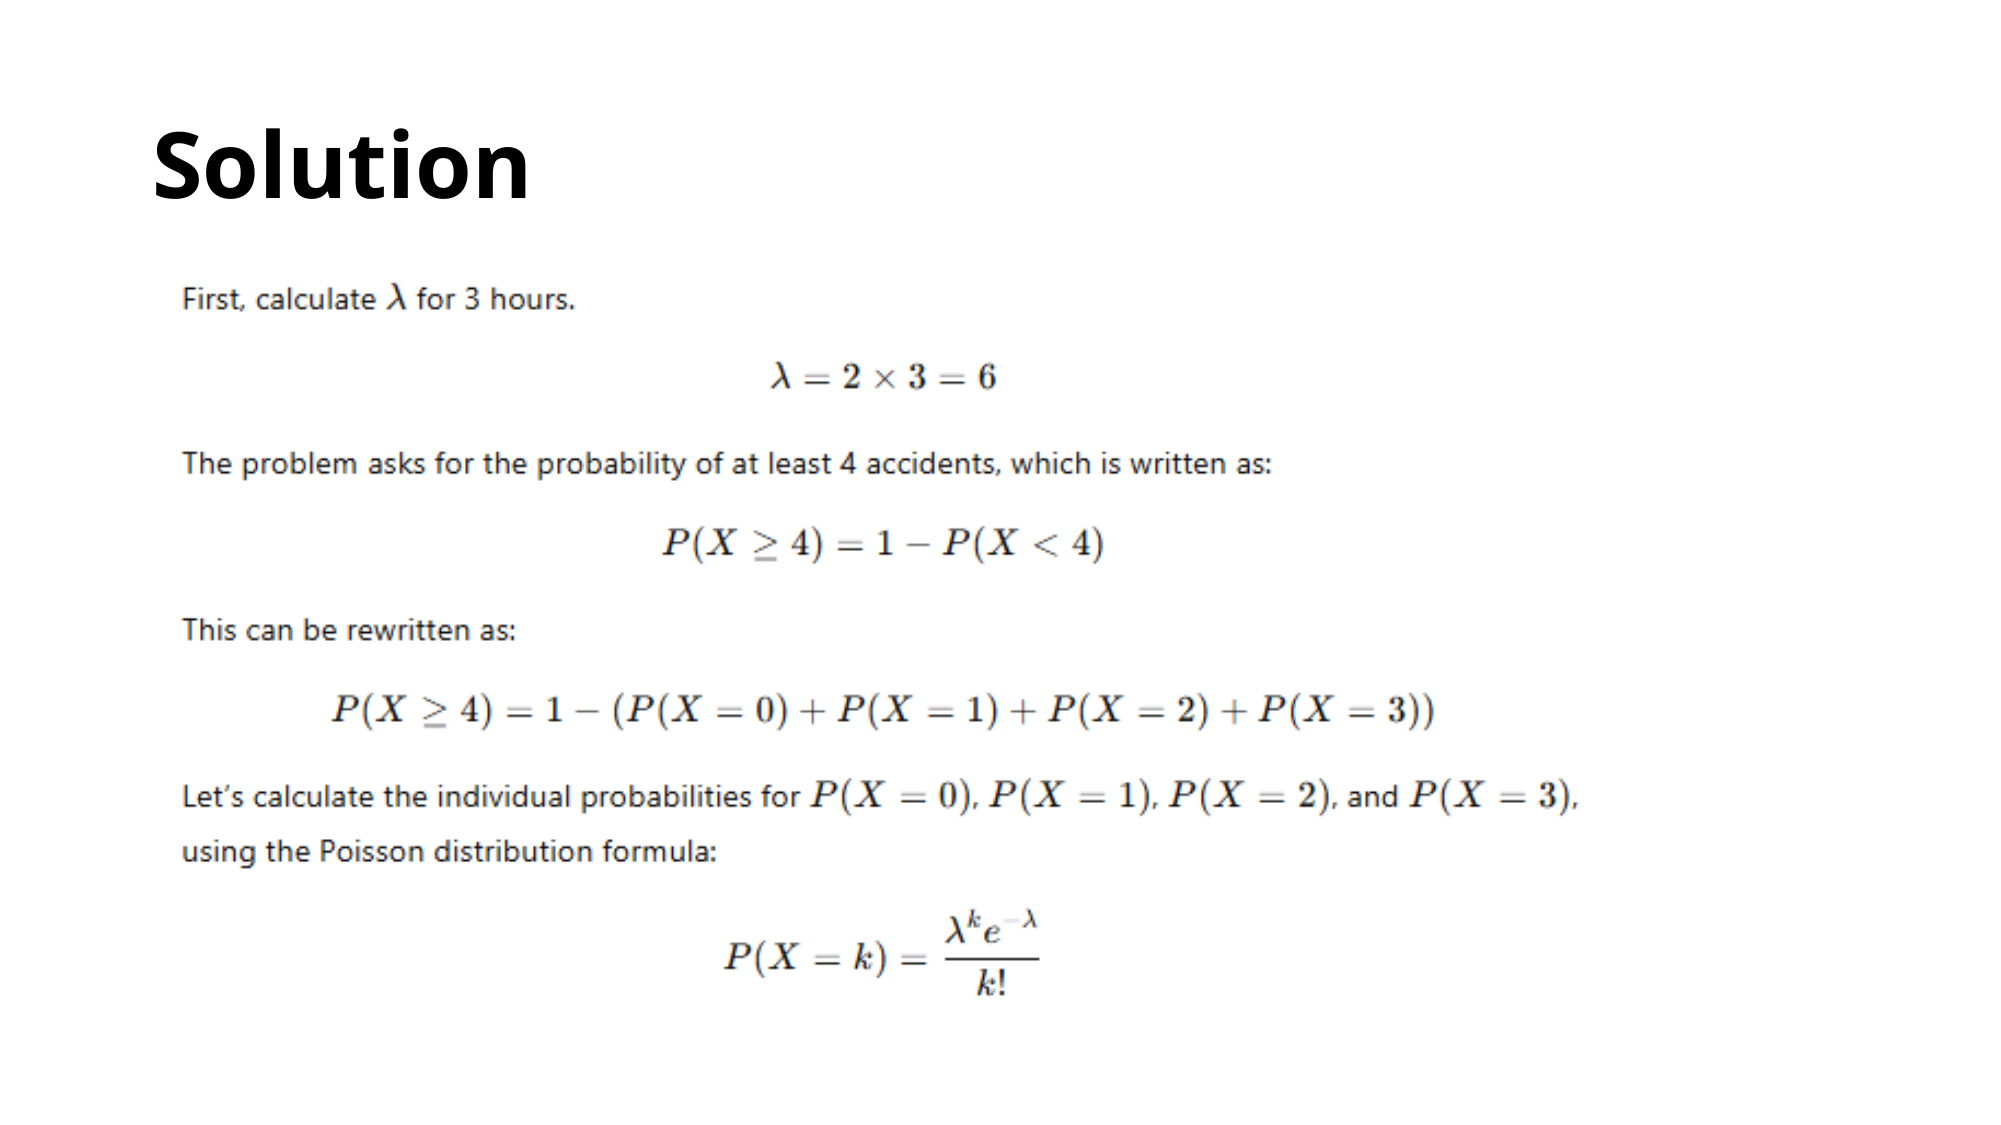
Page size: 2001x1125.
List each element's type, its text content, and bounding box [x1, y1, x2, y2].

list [164, 277, 1629, 1009]
title Solution [137, 59, 1863, 278]
